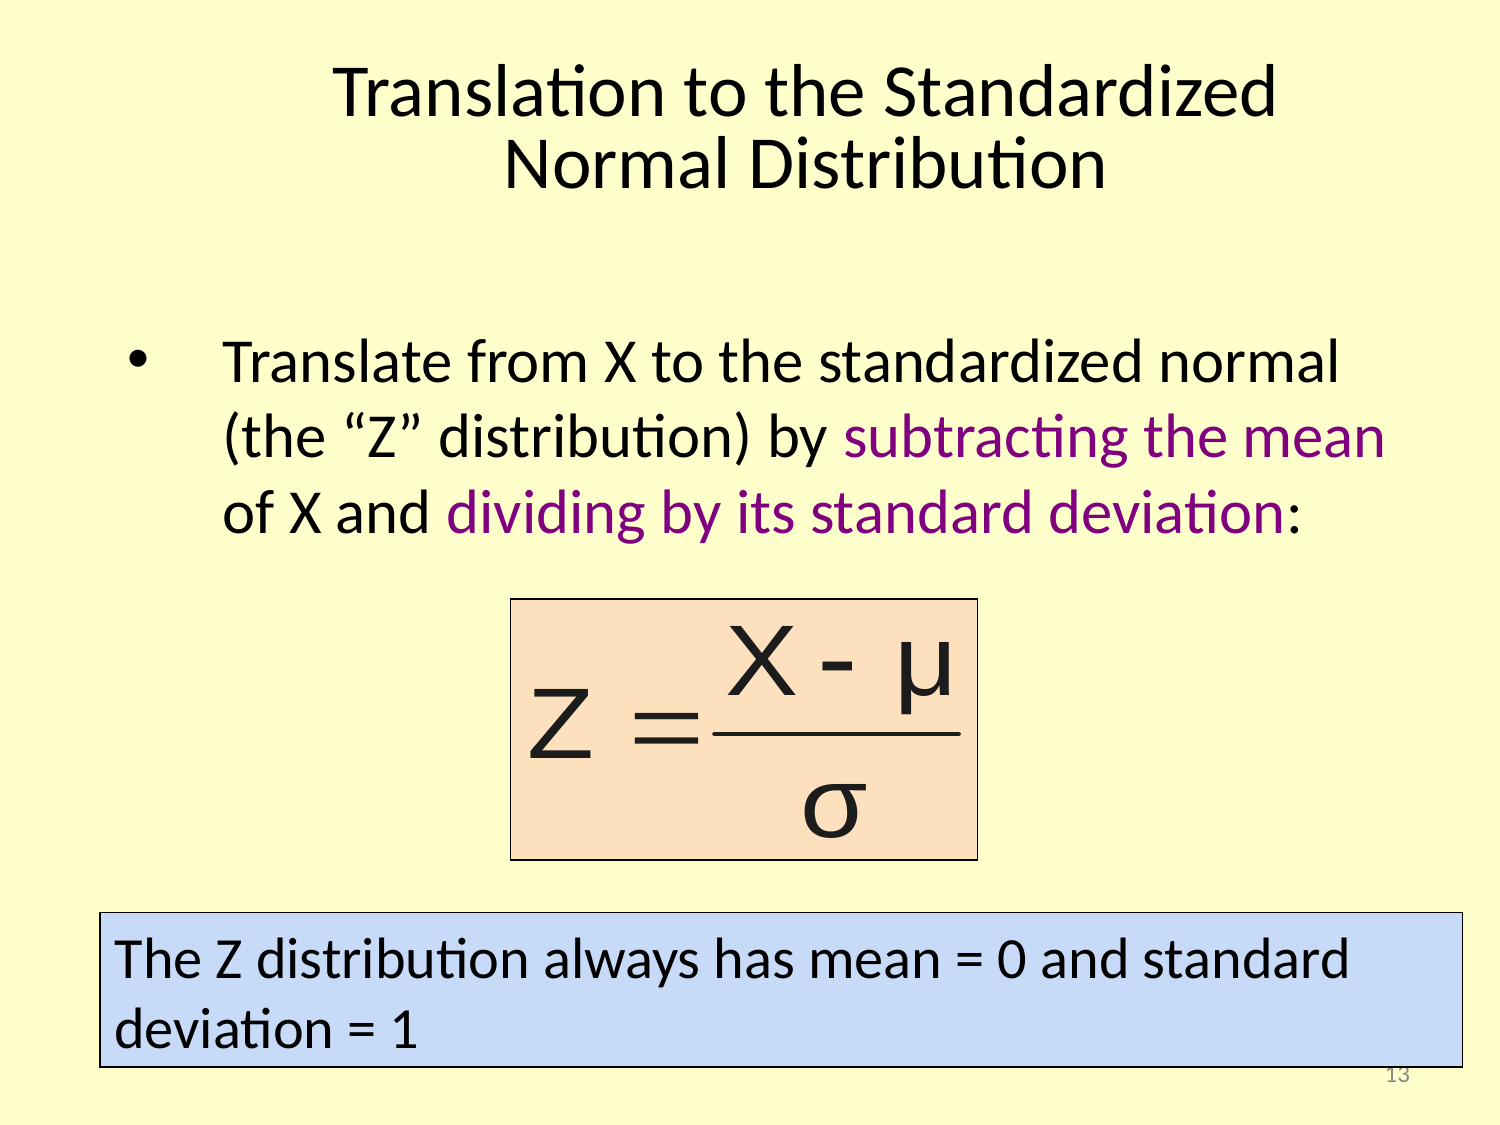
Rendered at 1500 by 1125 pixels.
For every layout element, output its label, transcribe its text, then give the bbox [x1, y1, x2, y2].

text_box The Z distribution always has mean = 0 and standard deviation = 1 [99, 912, 1463, 1068]
slide_number 13 [1074, 1042, 1425, 1103]
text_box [511, 599, 977, 860]
list Translate from X to the standardized normal (the “Z” distribution) by subtracting the mean of X and dividing by its standard deviation: [112, 312, 1438, 575]
title Translation to the Standardized Normal Distribution [249, 37, 1363, 225]
